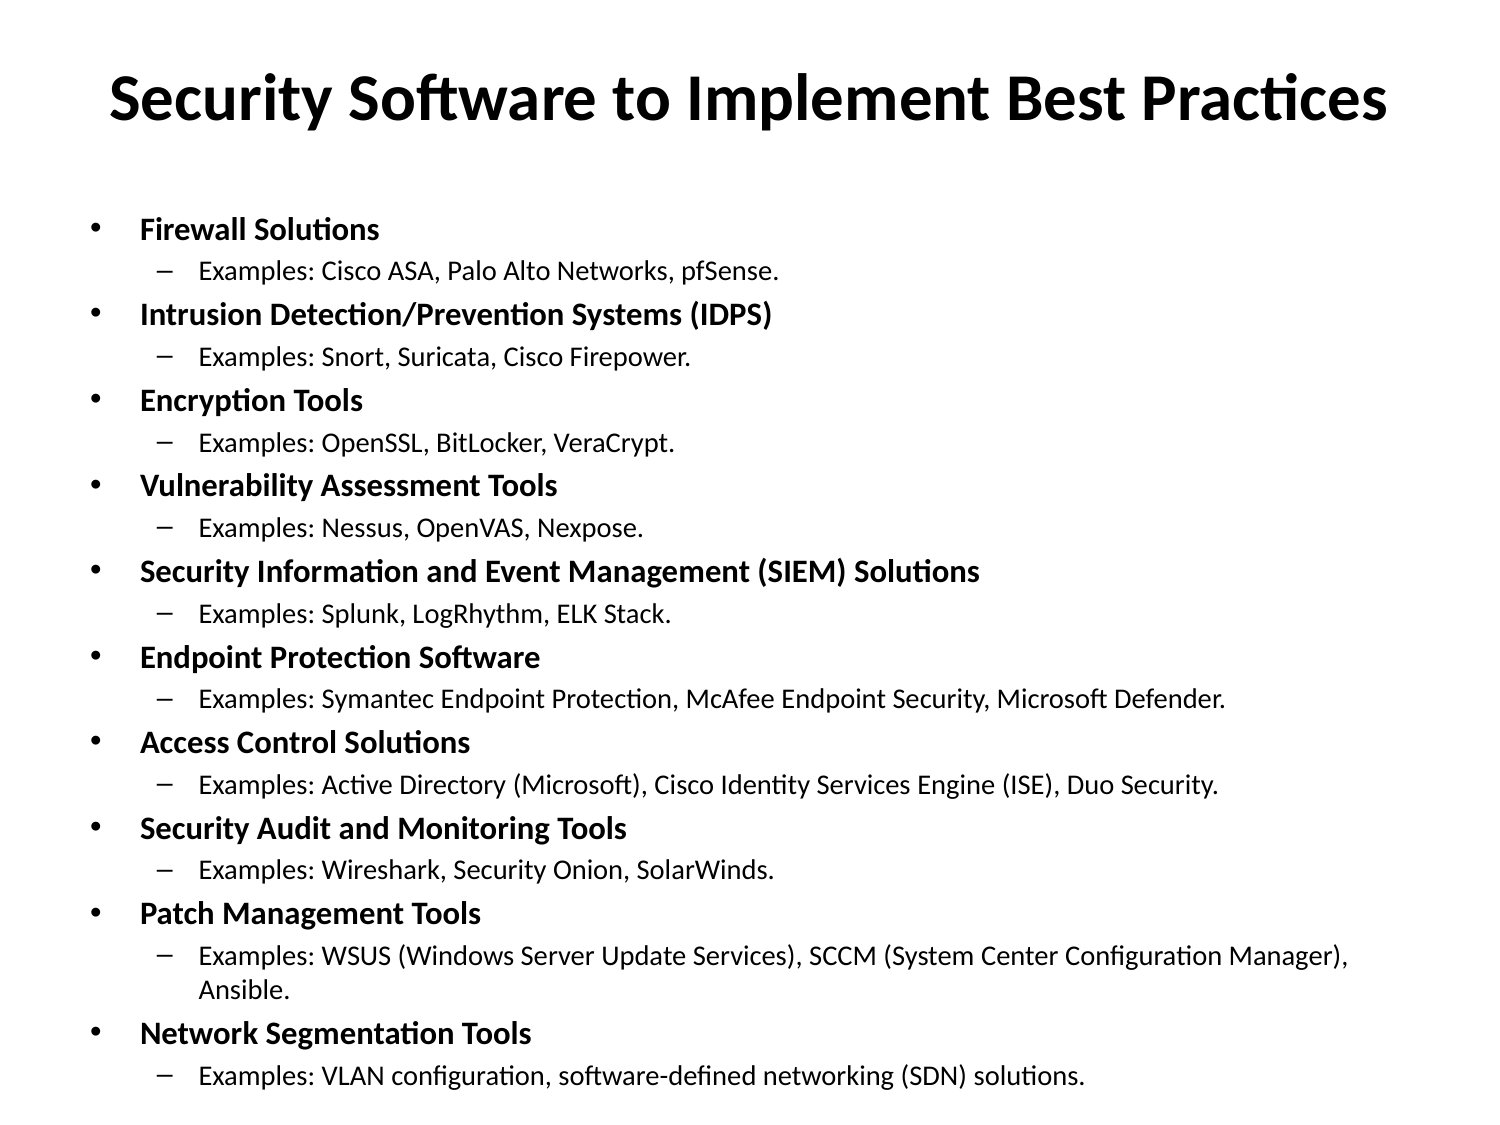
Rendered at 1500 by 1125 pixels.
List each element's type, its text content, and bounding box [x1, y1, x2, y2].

title Security Software to Implement Best Practices [75, 12, 1425, 175]
list Firewall Solutions Examples: Cisco ASA, Palo Alto Networks, pfSense. Intrusion Detection/Prevention Systems (IDPS) Examples: Snort, Suricata, Cisco Firepower. Encryption Tools Examples: OpenSSL, BitLocker, VeraCrypt. Vulnerability Assessment Tools Examples: Nessus, OpenVAS, Nexpose. Security Information and Event Management (SIEM) Solutions Examples: Splunk, LogRhythm, ELK Stack. Endpoint Protection Software Examples: Symantec Endpoint Protection, McAfee Endpoint Security, Microsoft Defender. Access Control Solutions Examples: Active Directory (Microsoft), Cisco Identity Services Engine (ISE), Duo Security. Security Audit and Monitoring Tools Examples: Wireshark, Security Onion, SolarWinds. Patch Management Tools Examples: WSUS (Windows Server Update Services), SCCM (System Center Configuration Manager), Ansible. Network Segmentation Tools Examples: VLAN configuration, software-defined networking (SDN) solutions. [75, 200, 1425, 1100]
